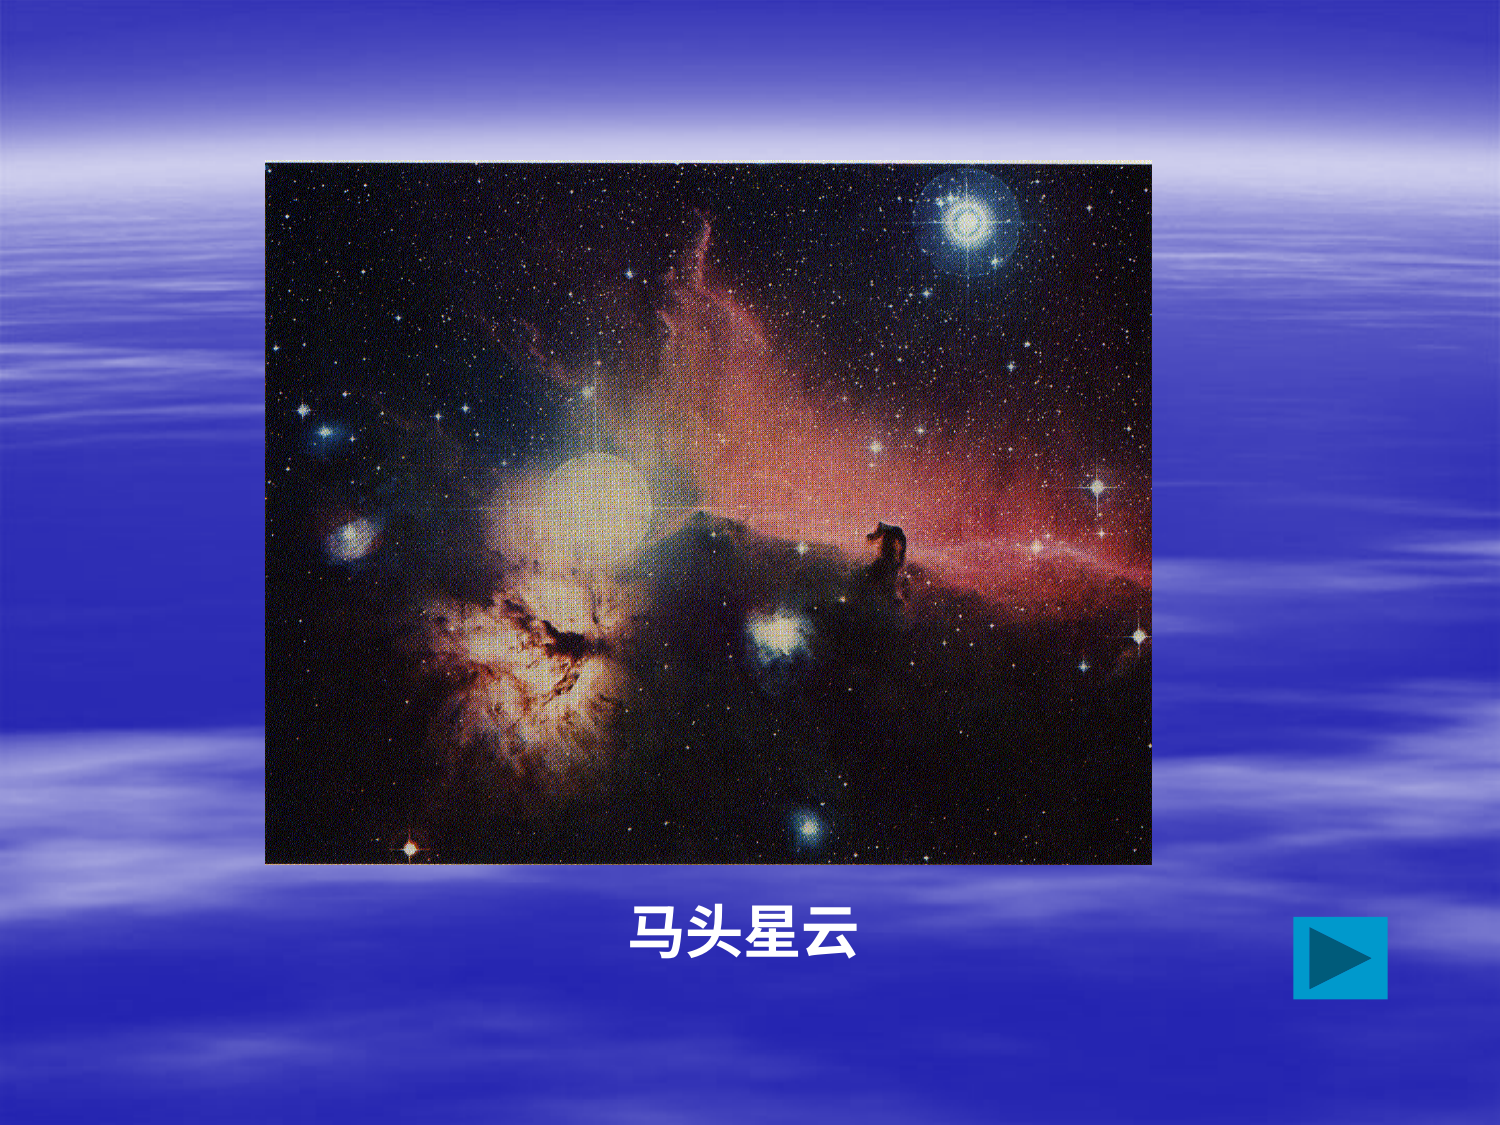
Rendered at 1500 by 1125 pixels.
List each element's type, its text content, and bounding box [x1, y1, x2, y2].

picture [265, 160, 1152, 865]
text_box 马头星云 [612, 887, 1010, 973]
text_box [1293, 916, 1388, 1000]
